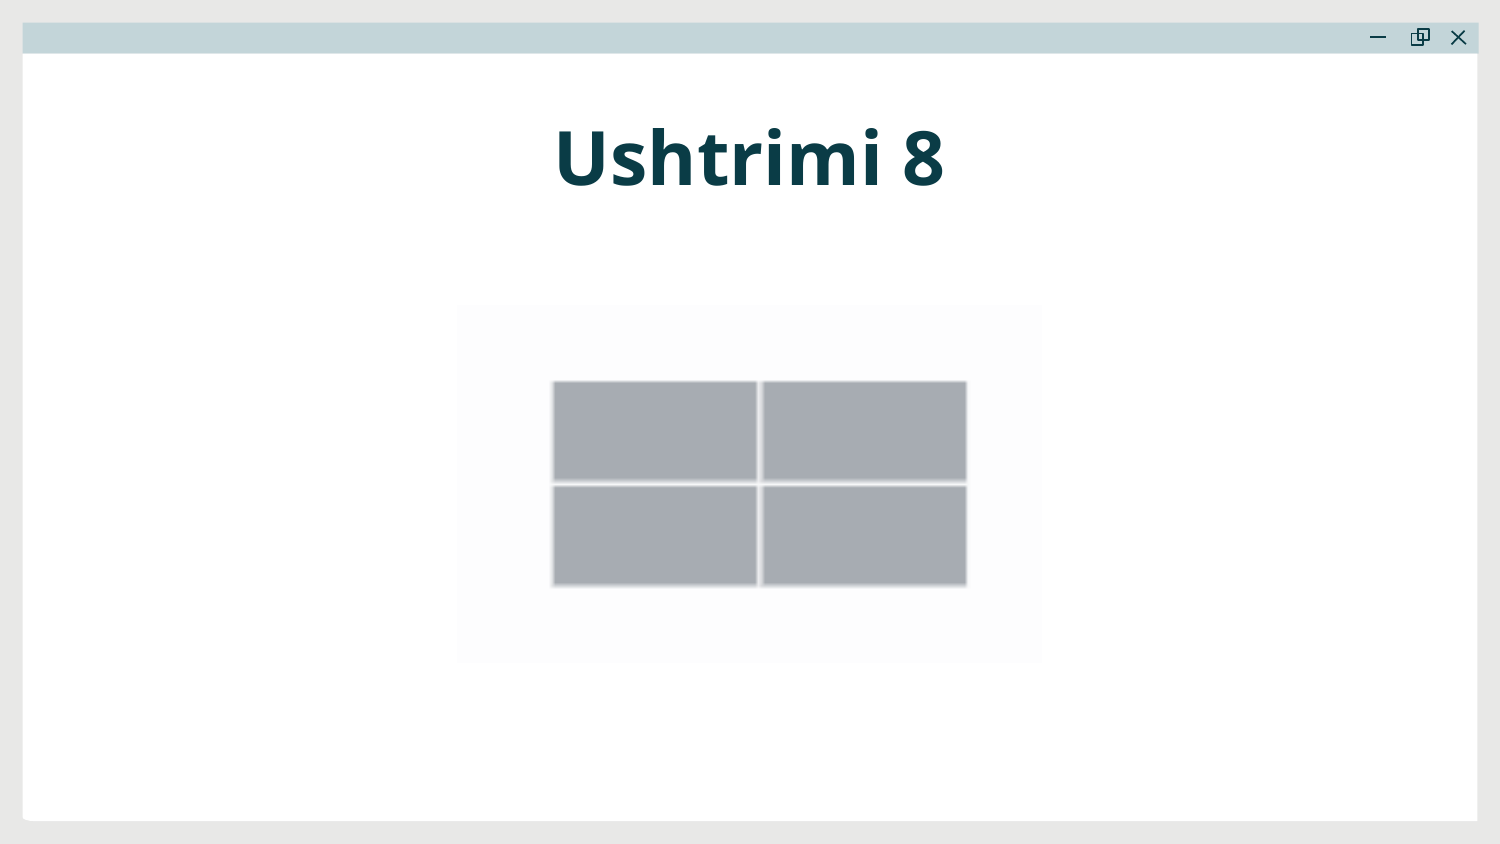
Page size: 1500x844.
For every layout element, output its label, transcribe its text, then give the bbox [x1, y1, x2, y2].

picture [457, 304, 1043, 664]
text_box Ushtrimi 8 [91, 60, 1409, 216]
